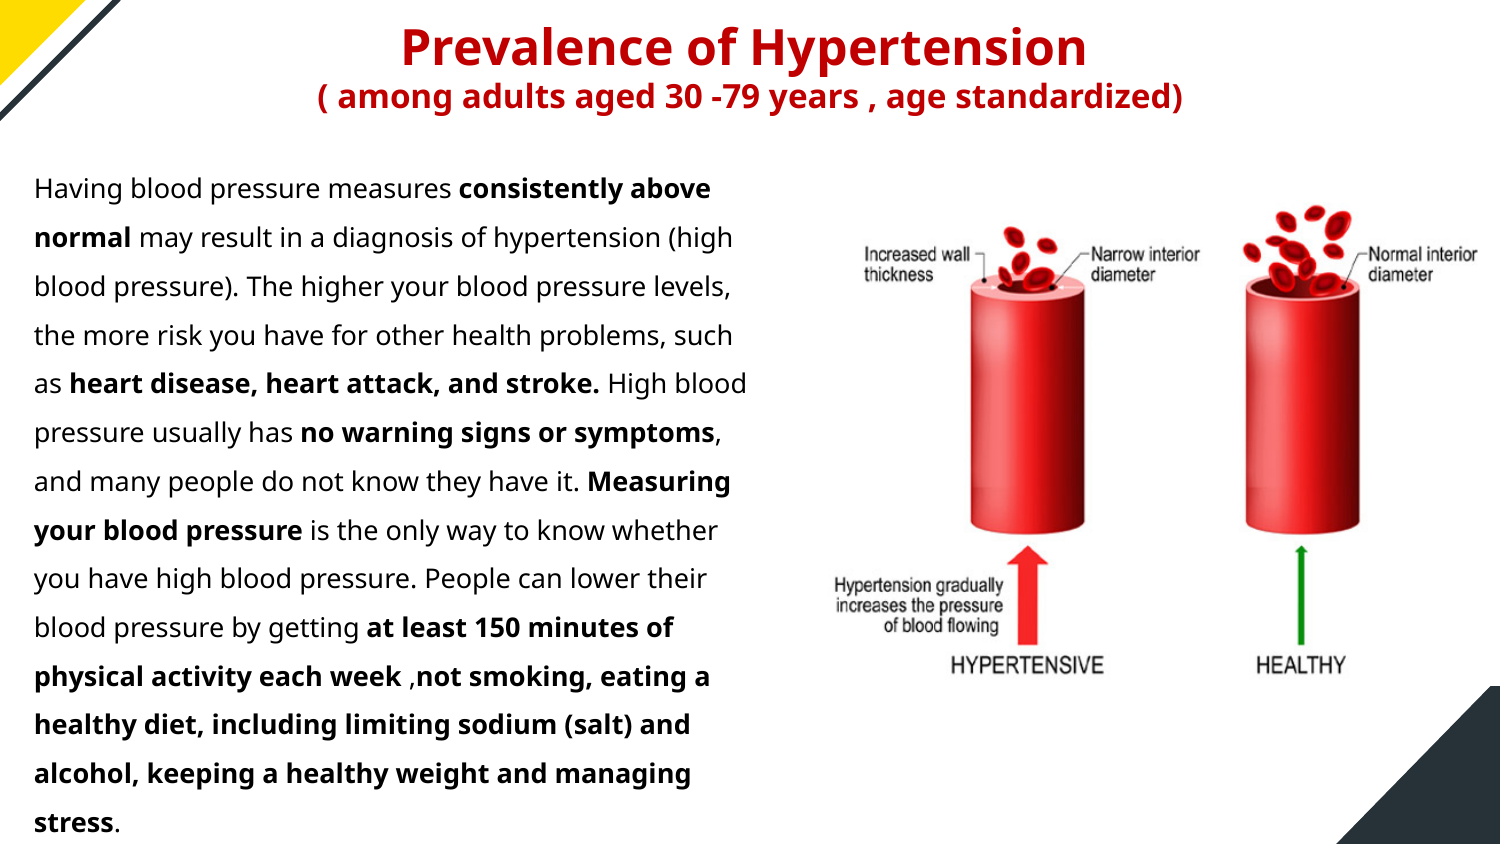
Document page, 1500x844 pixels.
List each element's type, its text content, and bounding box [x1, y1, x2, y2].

picture [821, 193, 1500, 687]
text_box Having blood pressure measures consistently above normal may result in a diagnosis of hypertension (high blood pressure). The higher your blood pressure levels, the more risk you have for other health problems, such as heart disease, heart attack, and stroke. High blood pressure usually has no warning signs or symptoms, and many people do not know they have it. Measuring your blood pressure is the only way to know whether you have high blood pressure. People can lower their blood pressure by getting at least 150 minutes of physical activity each week ,not smoking, eating a healthy diet, including limiting sodium (salt) and alcohol, keeping a healthy weight and managing stress. [19, 148, 782, 844]
title Prevalence of Hypertension ( among adults aged 30 -79 years , age standardized) [19, 0, 1483, 93]
